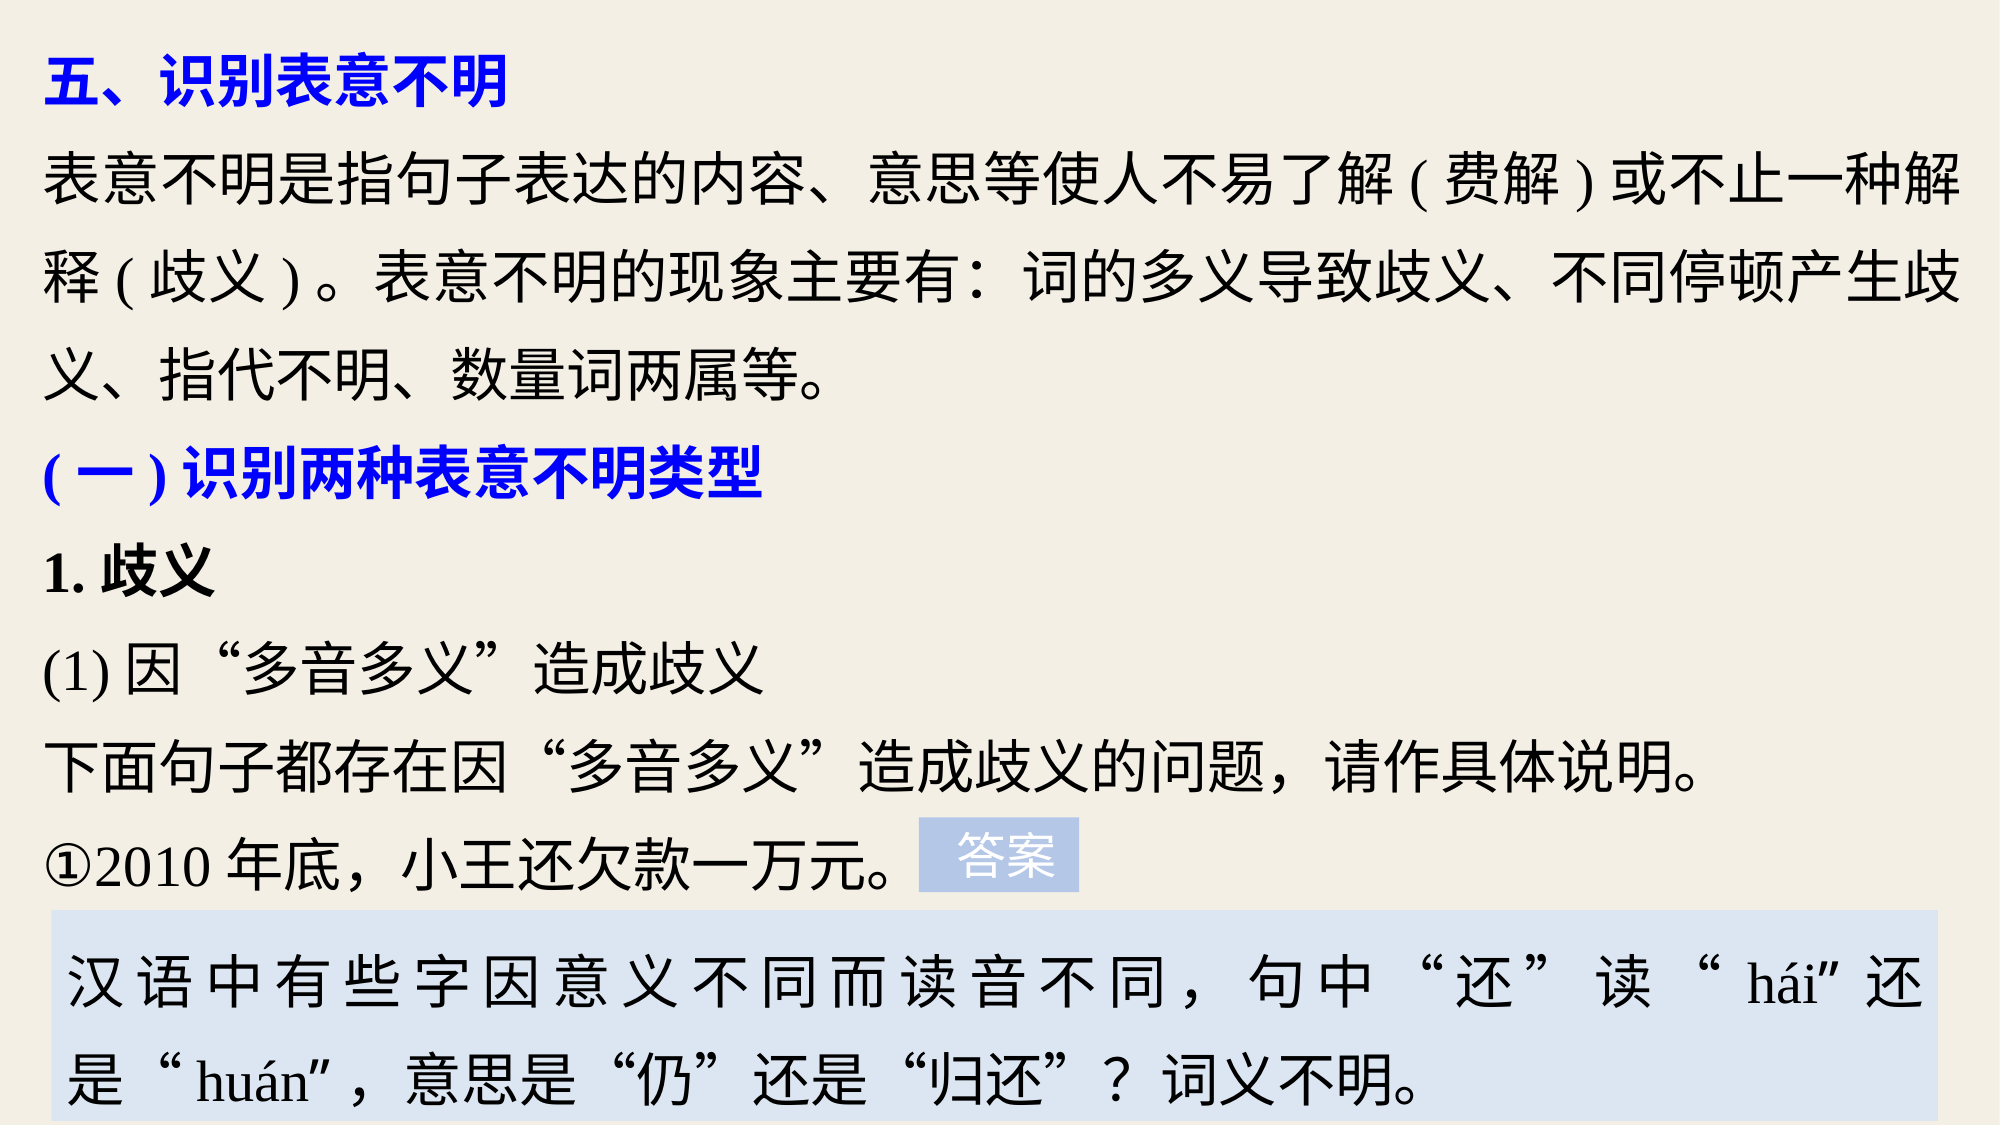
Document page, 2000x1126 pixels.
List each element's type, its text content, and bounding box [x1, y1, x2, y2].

text_box 汉语中有些字因意义不同而读音不同，句中“还”读“hái”还是“huán”，意思是“仍”还是“归还”？词义不明。 [51, 910, 1938, 1121]
text_box 答案 [918, 817, 1080, 893]
text_box 五、识别表意不明 表意不明是指句子表达的内容、意思等使人不易了解(费解)或不止一种解释(歧义)。表意不明的现象主要有：词的多义导致歧义、不同停顿产生歧义、指代不明、数量词两属等。 (一)识别两种表意不明类型 1.歧义 (1)因“多音多义”造成歧义 下面句子都存在因“多音多义”造成歧义的问题，请作具体说明。 ①2010年底，小王还欠款一万元。 [22, 6, 1982, 908]
